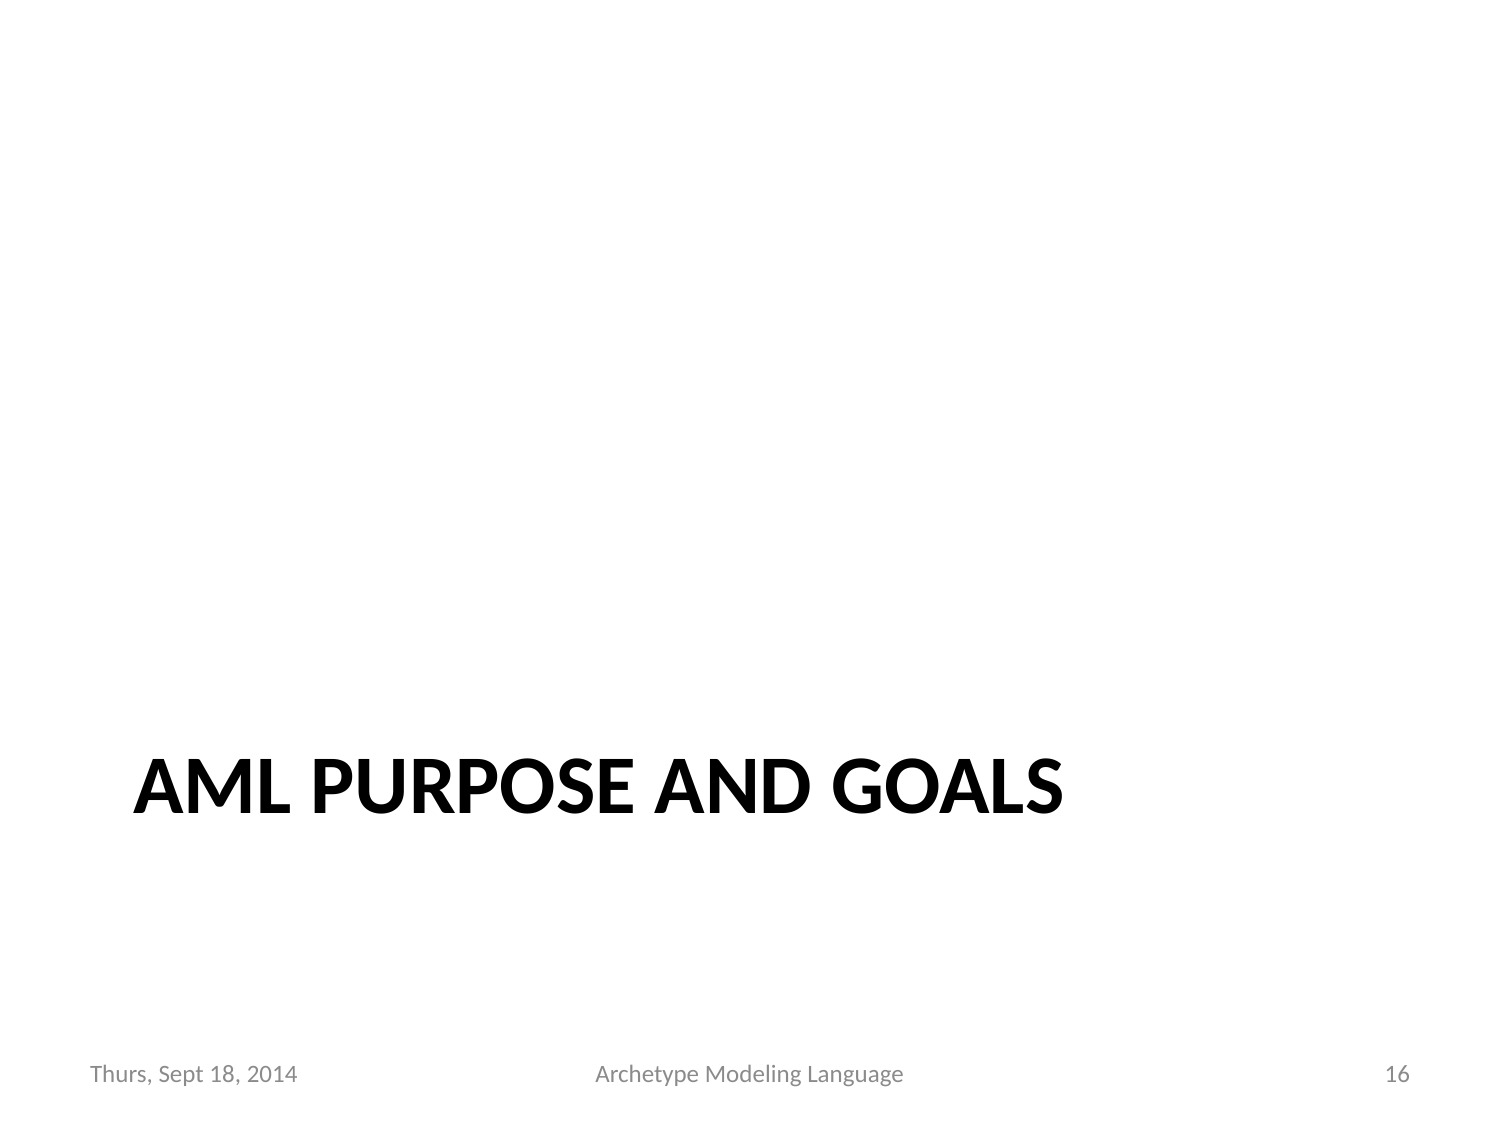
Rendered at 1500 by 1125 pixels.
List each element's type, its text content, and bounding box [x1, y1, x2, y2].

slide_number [75, 1042, 425, 1103]
footer Archetype Modeling Language [512, 1042, 988, 1103]
title AML Purpose and goals [118, 722, 1394, 947]
slide_number 16 [1074, 1042, 1425, 1103]
